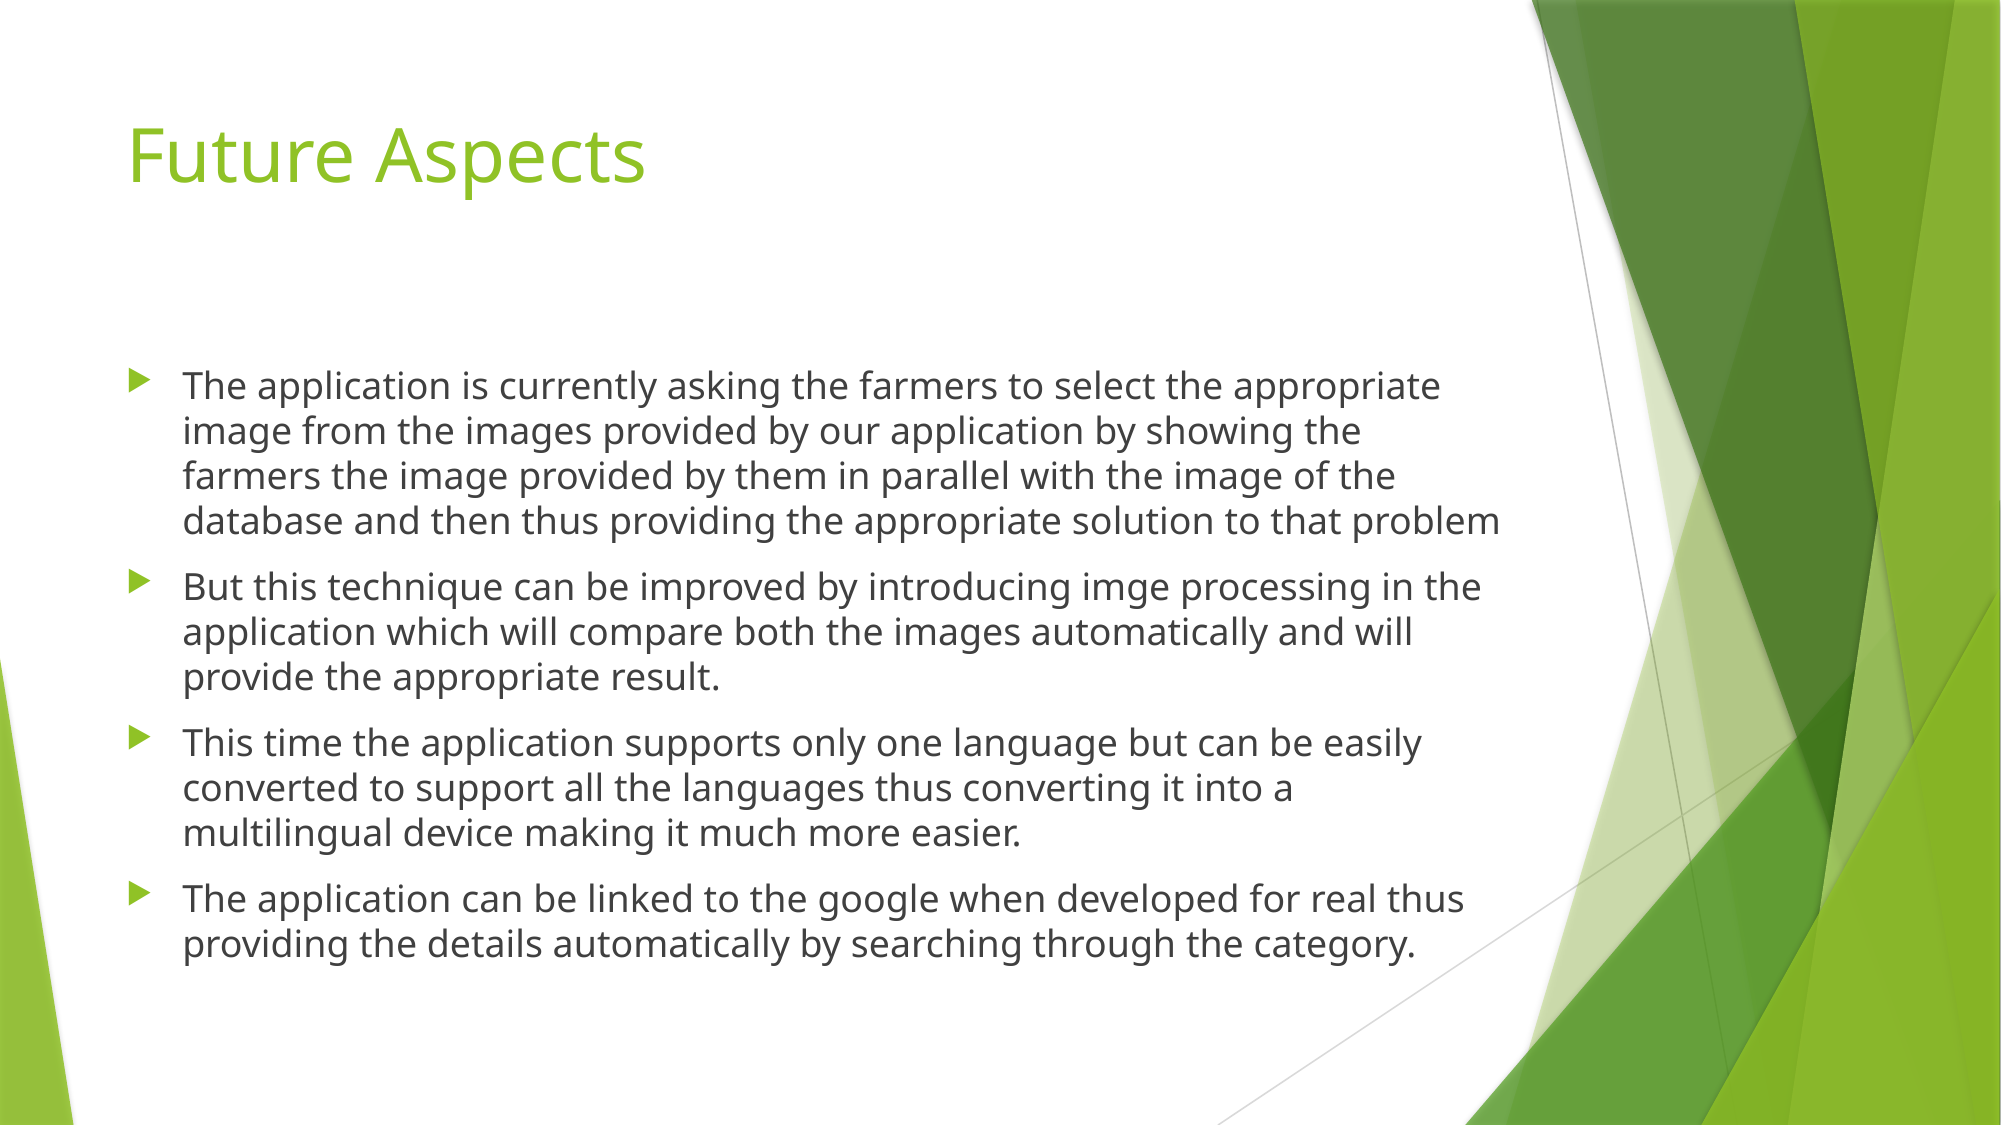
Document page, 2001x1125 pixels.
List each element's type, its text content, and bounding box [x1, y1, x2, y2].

list The application is currently asking the farmers to select the appropriate image from the images provided by our application by showing the farmers the image provided by them in parallel with the image of the database and then thus providing the appropriate solution to that problem But this technique can be improved by introducing imge processing in the application which will compare both the images automatically and will provide the appropriate result. This time the application supports only one language but can be easily converted to support all the languages thus converting it into a multilingual device making it much more easier. The application can be linked to the google when developed for real thus providing the details automatically by searching through the category. [111, 354, 1522, 992]
title Future Aspects [111, 99, 1522, 317]
